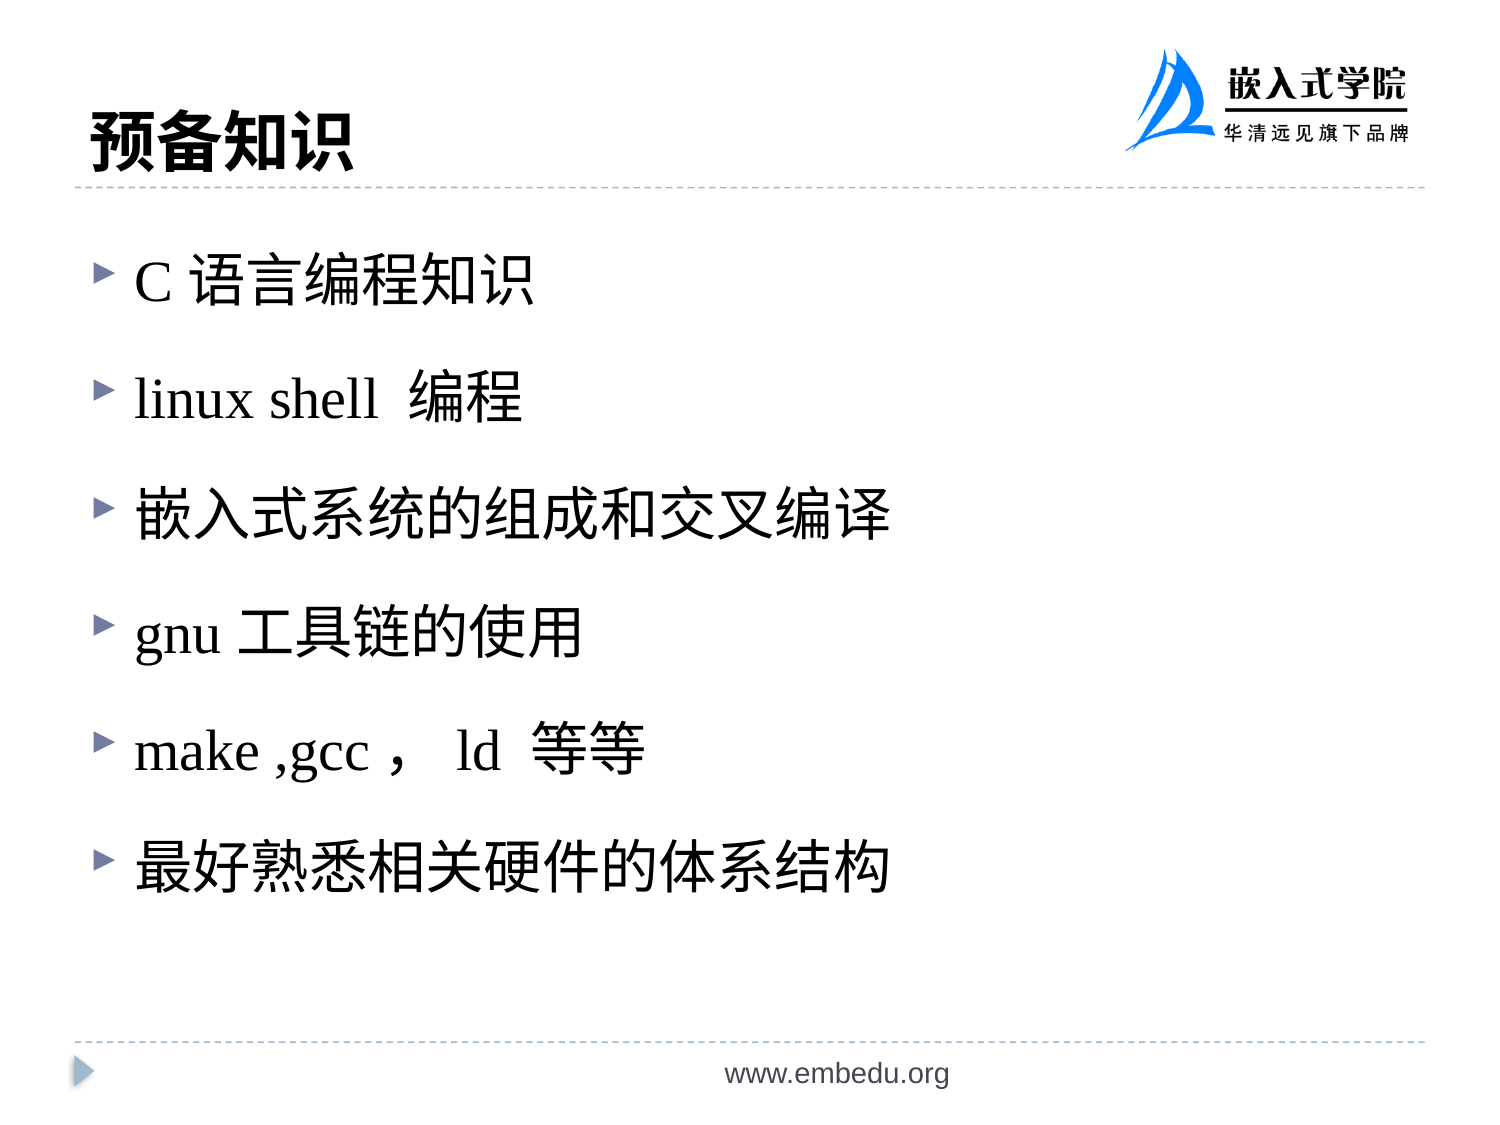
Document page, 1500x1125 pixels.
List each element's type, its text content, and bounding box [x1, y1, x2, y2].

title 预备知识 [74, 24, 1426, 188]
footer www.embedu.org [600, 1046, 1075, 1125]
list C语言编程知识 linux shell 编程 嵌入式系统的组成和交叉编译 gnu工具链的使用 make ,gcc，ld 等等 最好熟悉相关硬件的体系结构 [74, 199, 1426, 1006]
